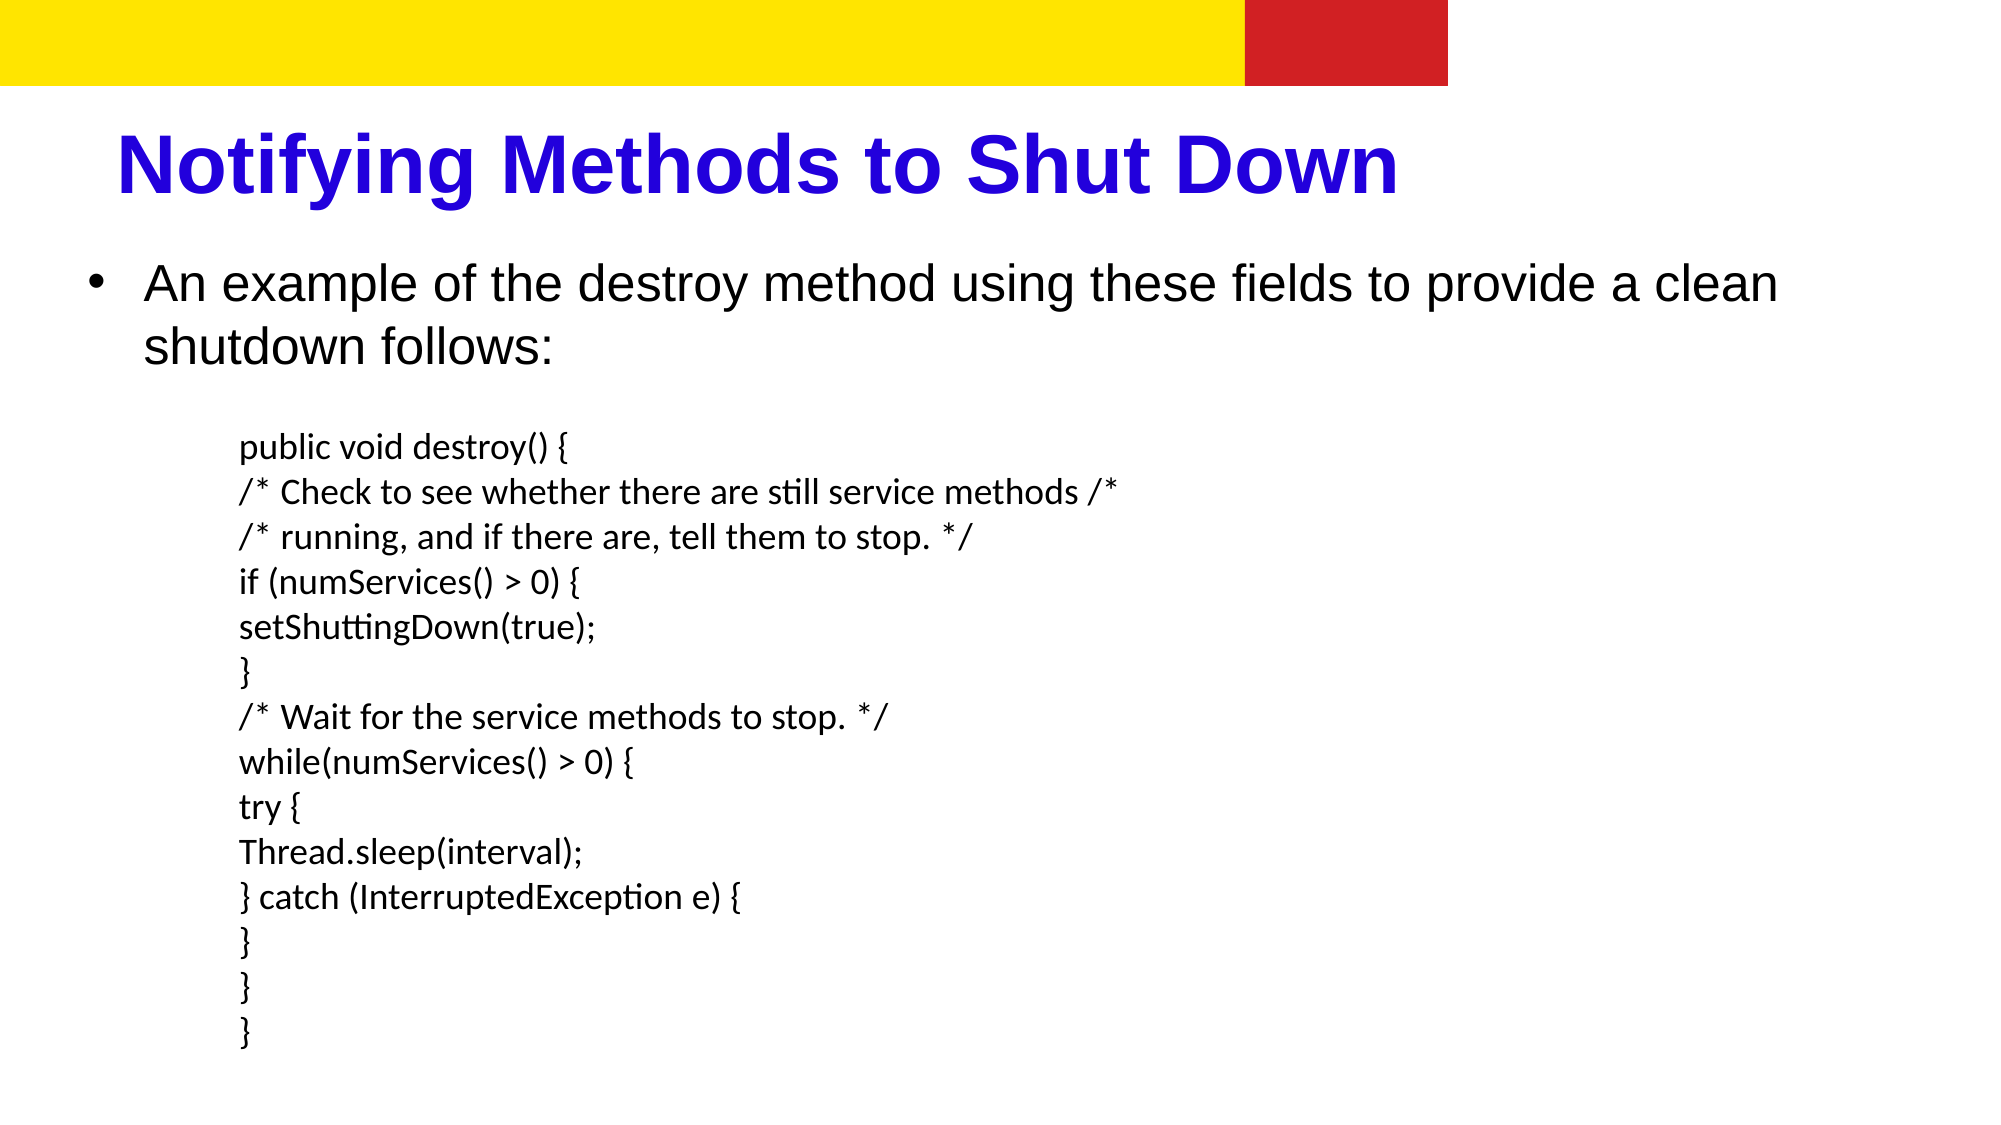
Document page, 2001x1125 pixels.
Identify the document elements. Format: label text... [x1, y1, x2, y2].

list An example of the destroy method using these fields to provide a clean shutdown follows: [87, 249, 1913, 377]
title Notifying Methods to Shut Down [116, 110, 1883, 212]
text_box public void destroy() { /* Check to see whether there are still service methods /* /* running, and if there are, tell them to stop. */ if (numServices() > 0) { setShuttingDown(true); } /* Wait for the service methods to stop. */ while(numServices() > 0) { try { Thread.sleep(interval); } catch (InterruptedException e) { } } } [224, 414, 1225, 1060]
